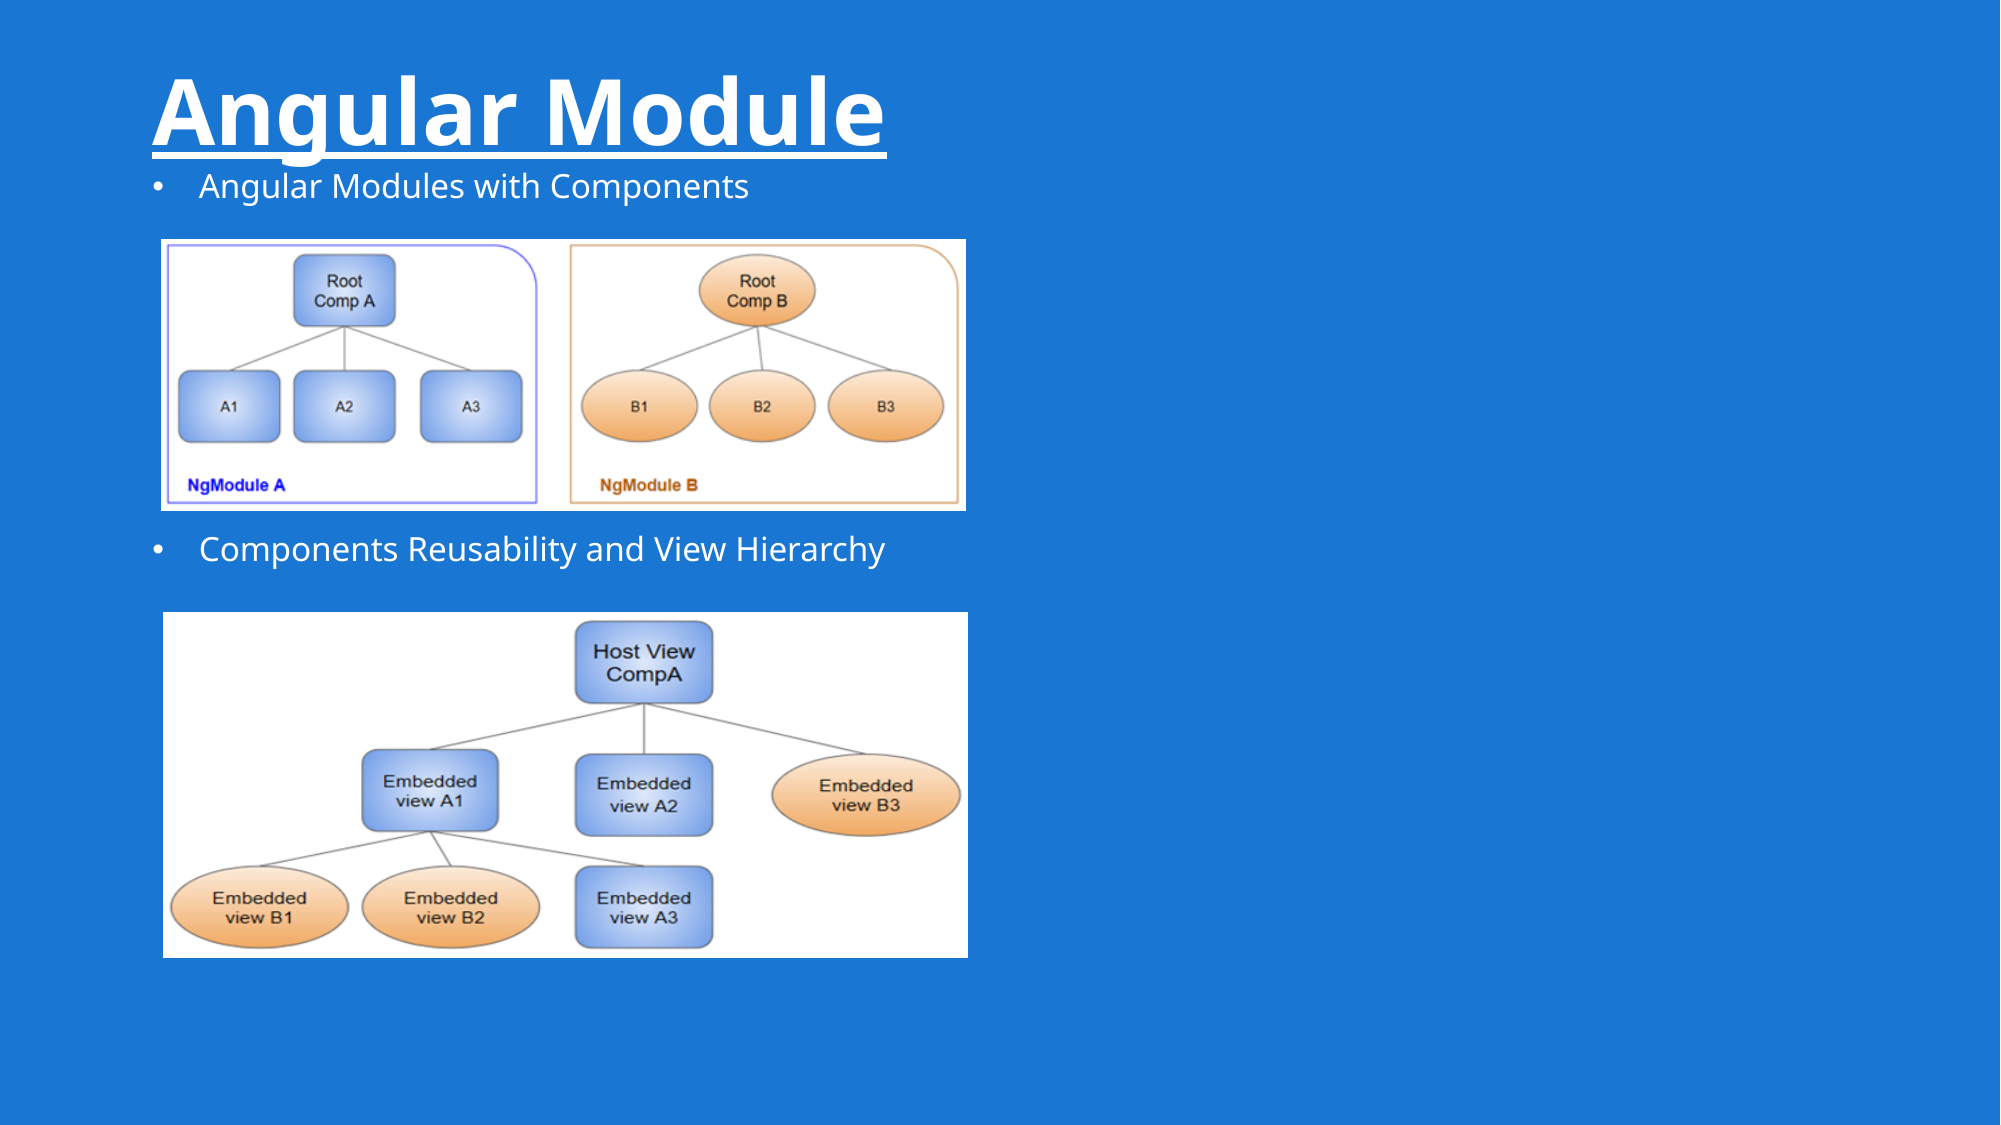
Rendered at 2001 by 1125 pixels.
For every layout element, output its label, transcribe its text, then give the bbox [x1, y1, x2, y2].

picture [161, 239, 966, 511]
text_box Components Reusability and View Hierarchy [137, 525, 1863, 1093]
title Angular Module [137, 7, 1863, 162]
list Angular Modules with Components [137, 162, 1863, 525]
picture [163, 612, 968, 958]
